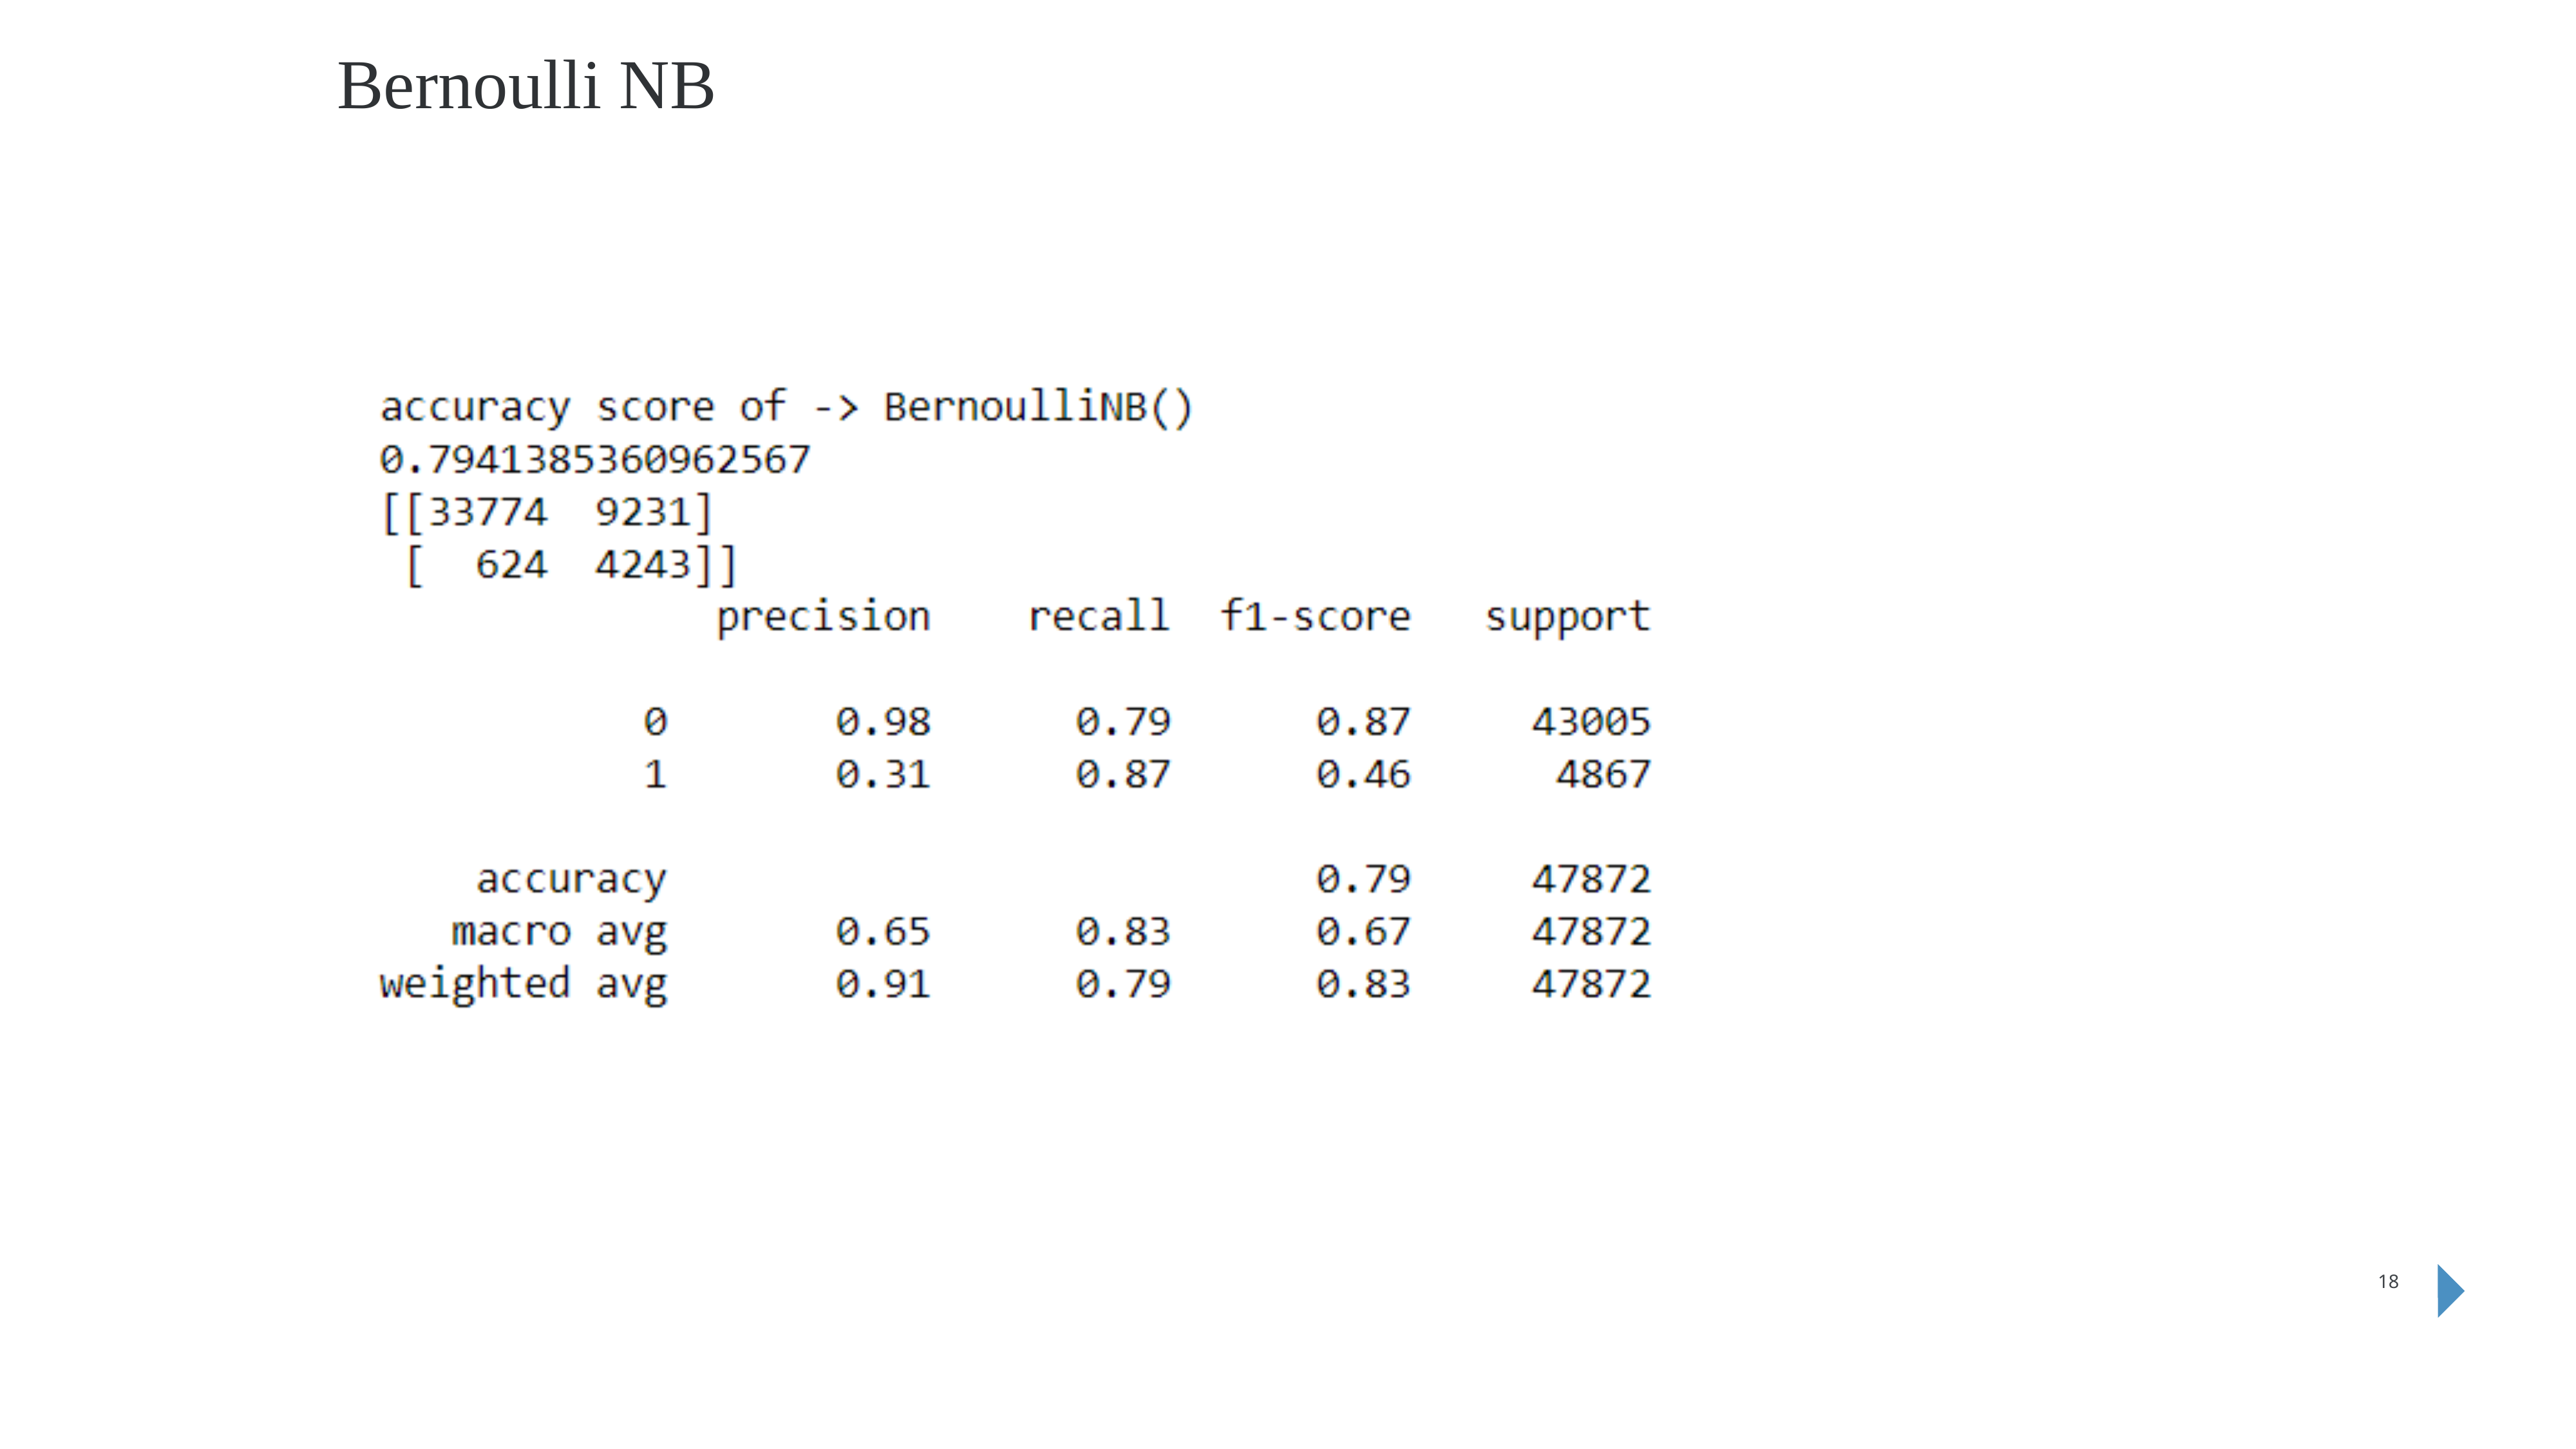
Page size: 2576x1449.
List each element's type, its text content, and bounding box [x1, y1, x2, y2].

slide_number 18 [2339, 1264, 2438, 1318]
text_box Bernoulli NB [327, 50, 1625, 216]
picture [369, 384, 1929, 1038]
